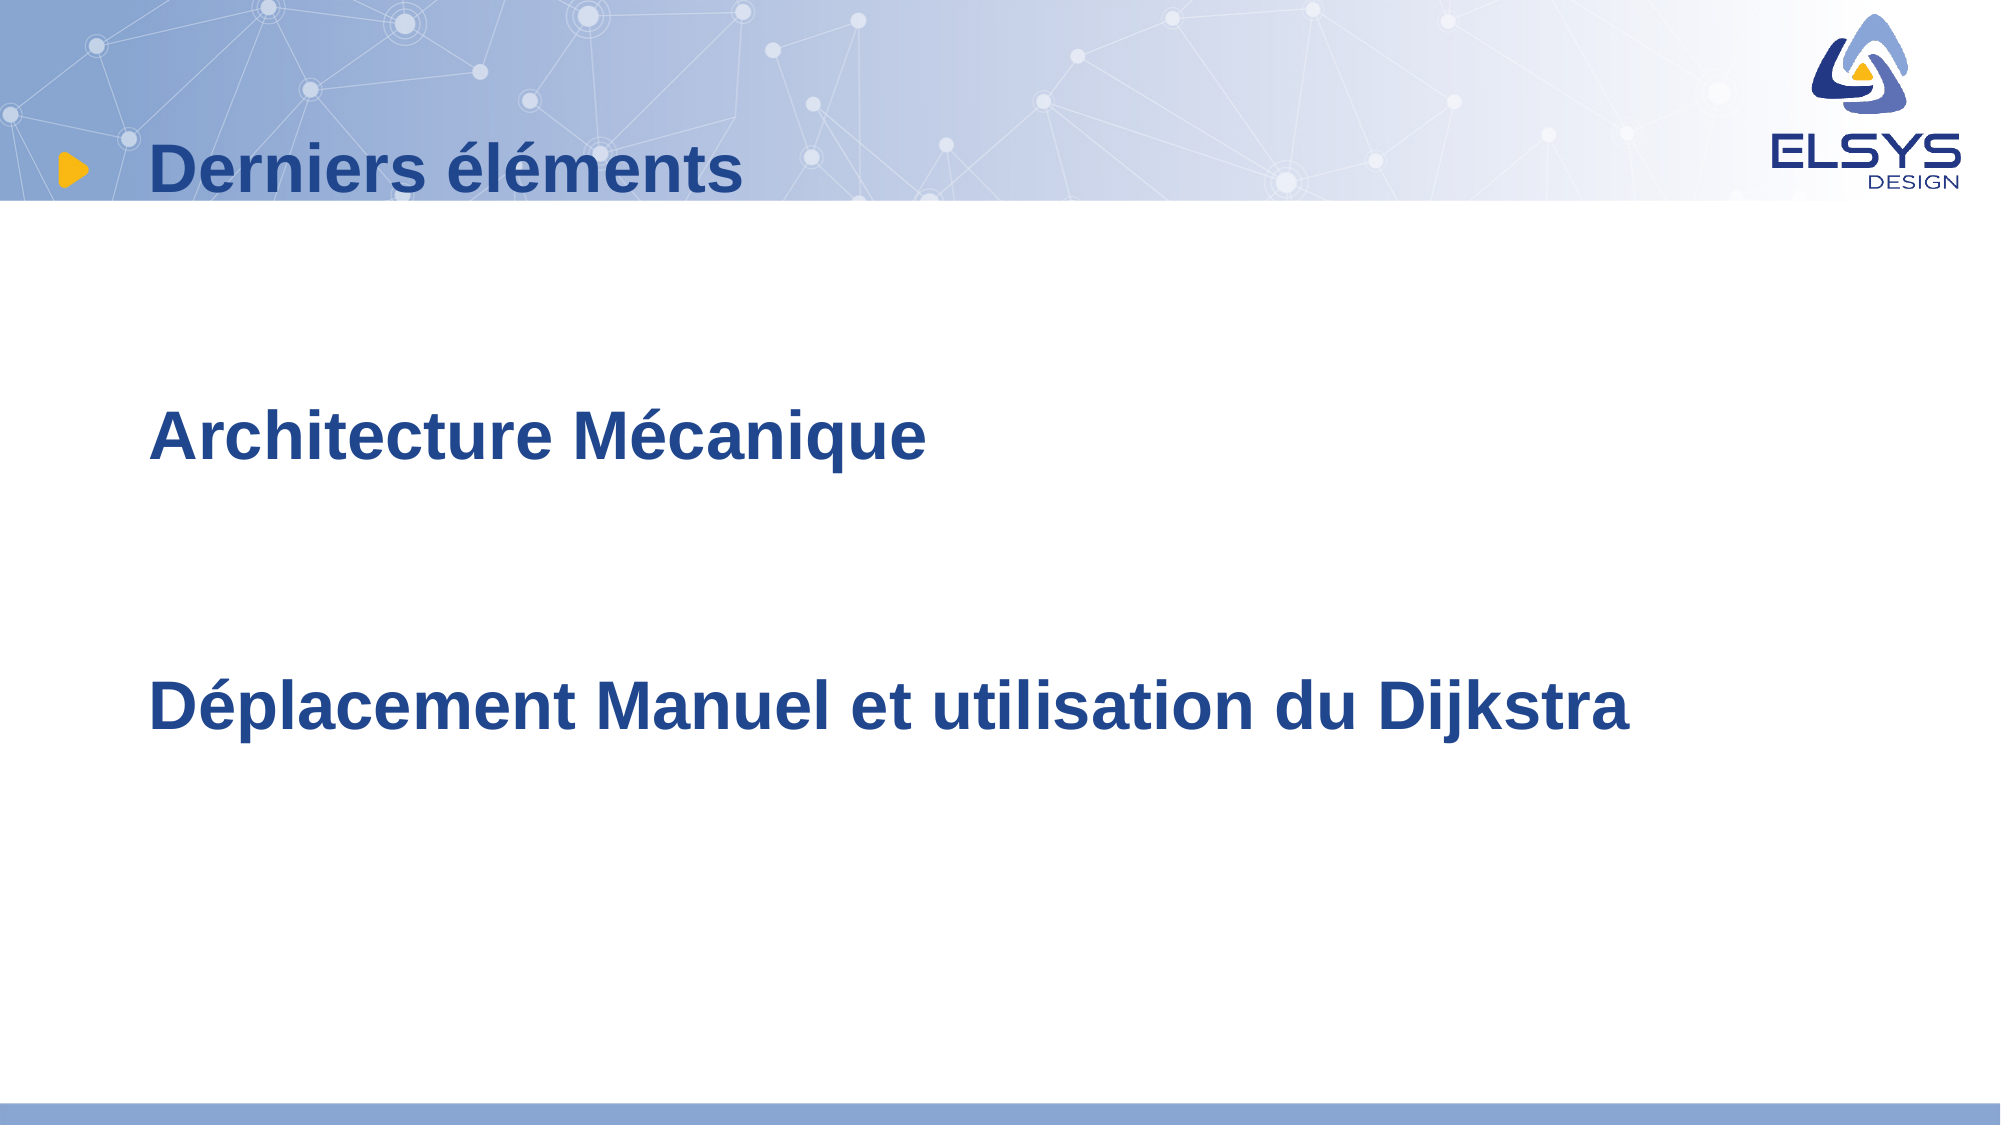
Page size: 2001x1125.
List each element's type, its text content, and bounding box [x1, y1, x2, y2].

picture [0, 0, 2000, 201]
text_box Architecture Mécanique [137, 393, 1863, 482]
title Derniers éléments [137, 126, 1863, 215]
picture [0, 1103, 2001, 1125]
text_box Déplacement Manuel et utilisation du Dijkstra [137, 663, 1863, 752]
